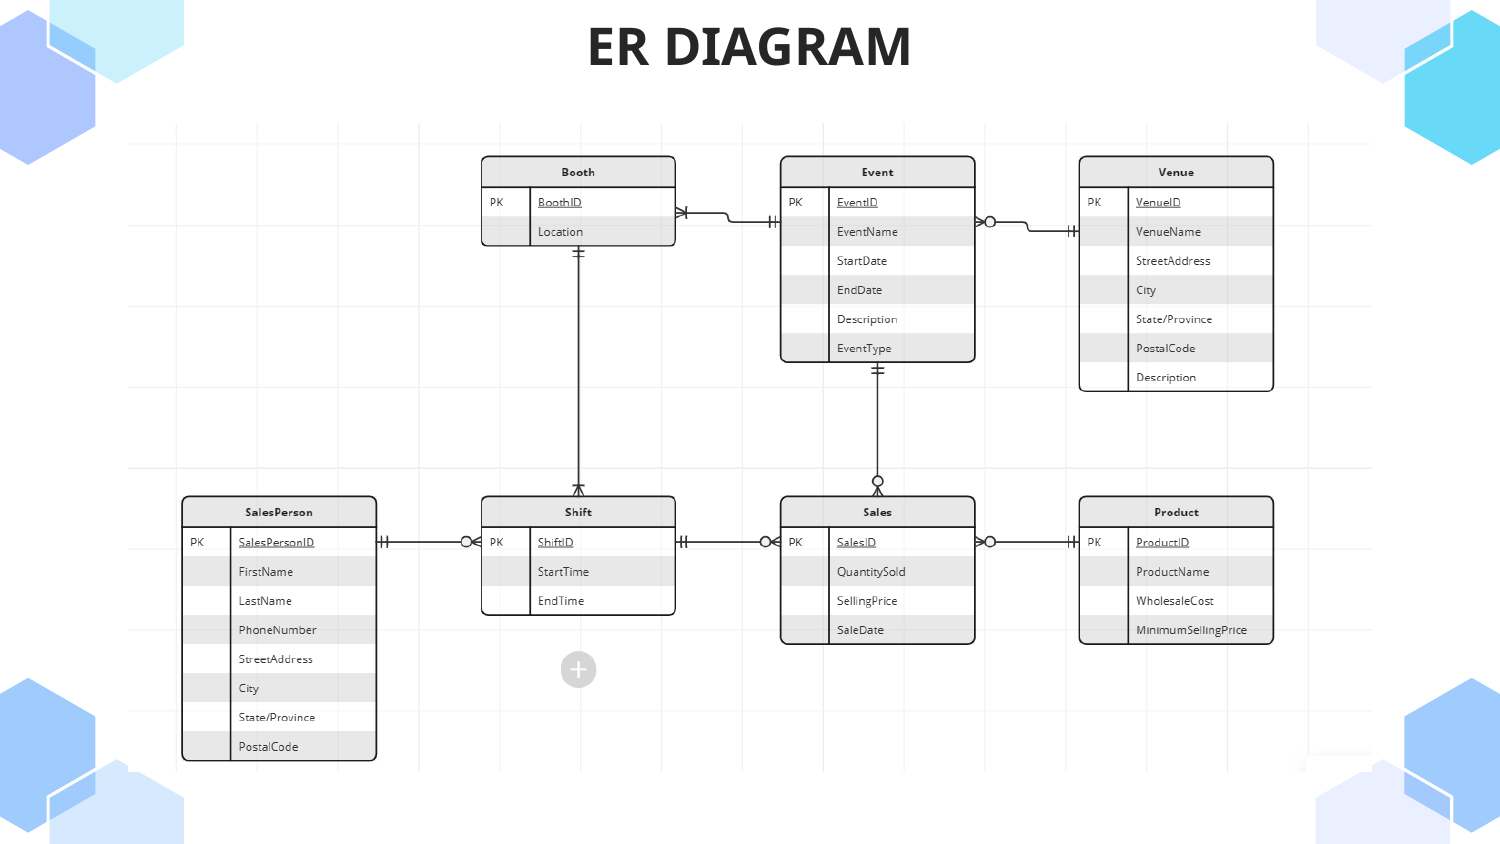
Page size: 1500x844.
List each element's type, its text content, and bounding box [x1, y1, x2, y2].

text_box ER DIAGRAM [118, 0, 1382, 92]
picture [127, 123, 1373, 772]
